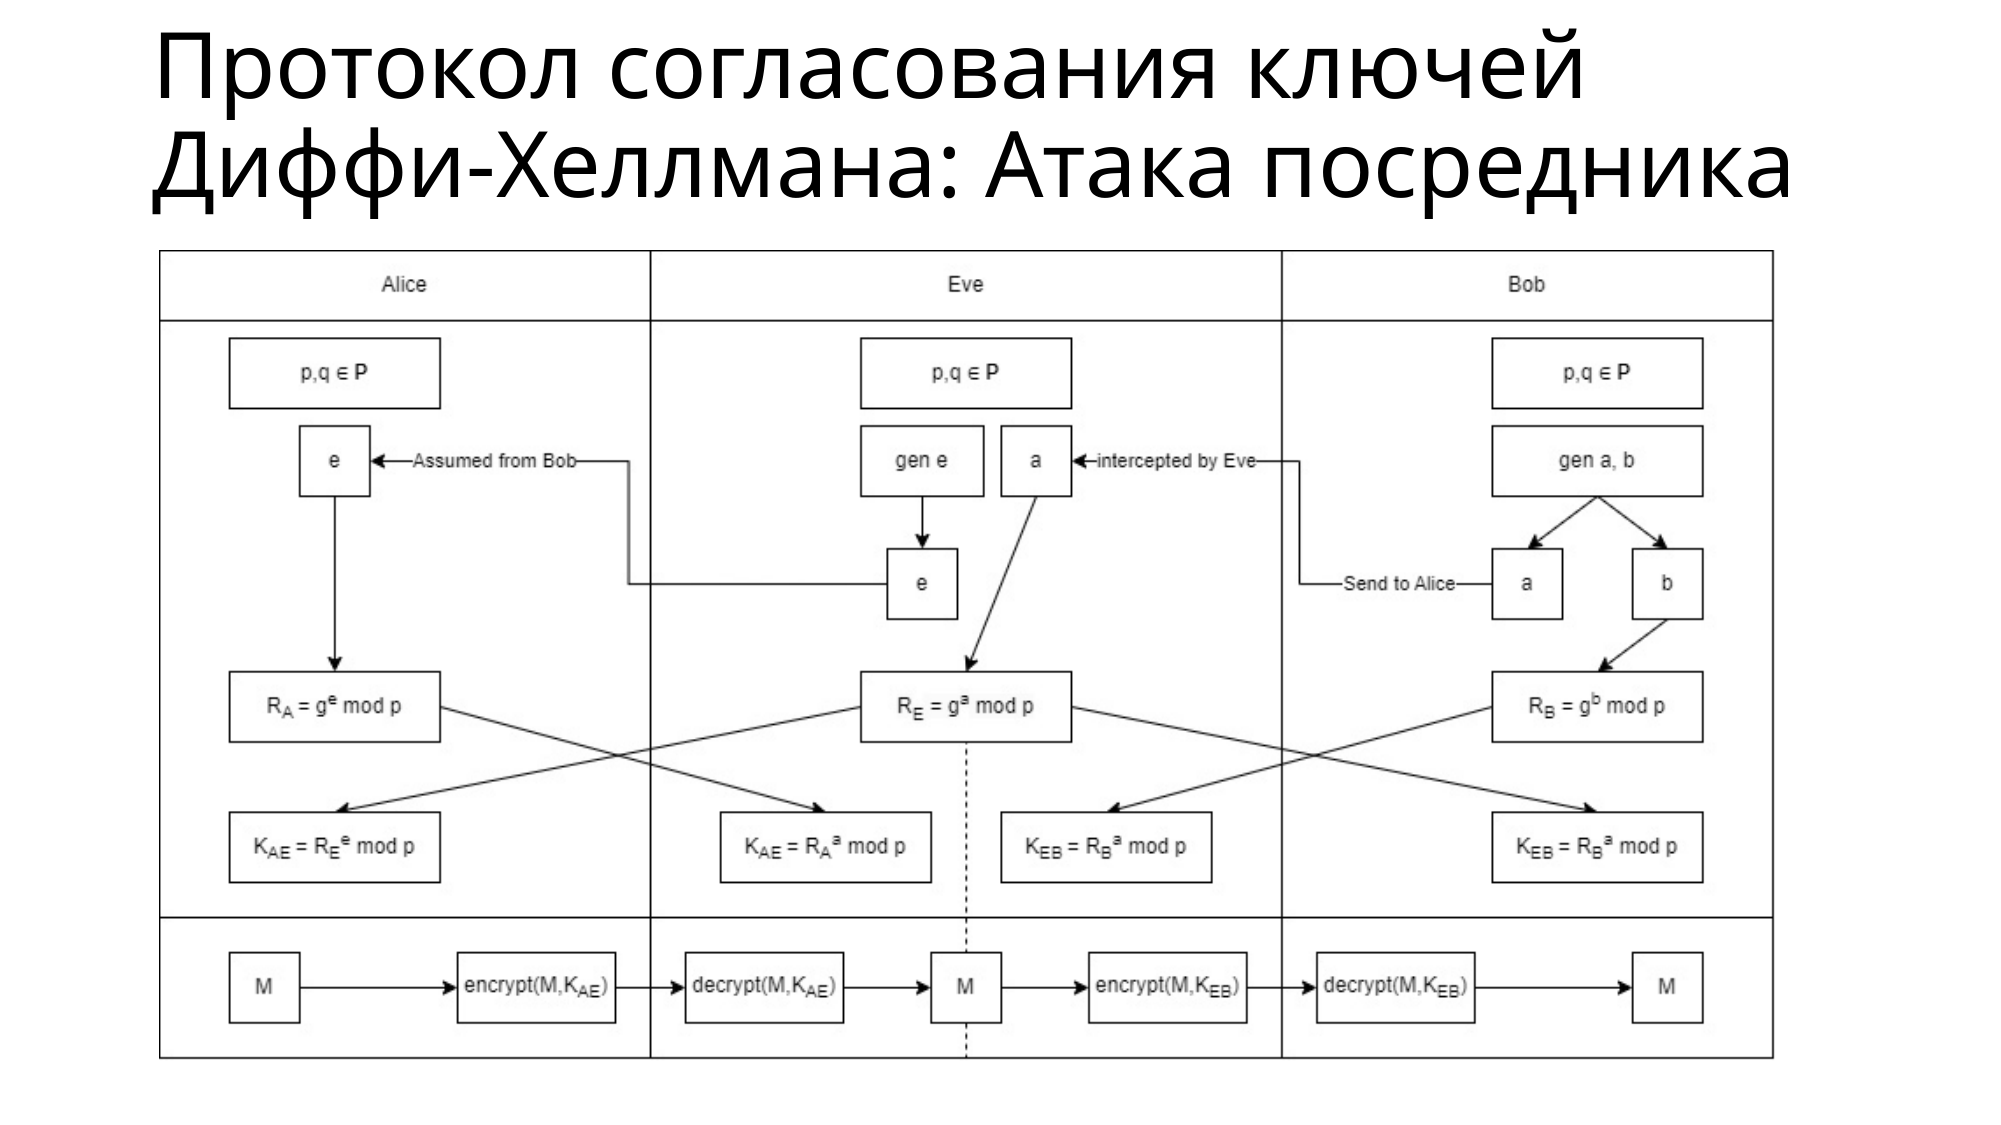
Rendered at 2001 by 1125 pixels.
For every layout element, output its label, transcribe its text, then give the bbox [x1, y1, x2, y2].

picture [158, 250, 1777, 1062]
title Протокол согласования ключей Диффи-Хеллмана: Атака посредника [137, 9, 1863, 228]
